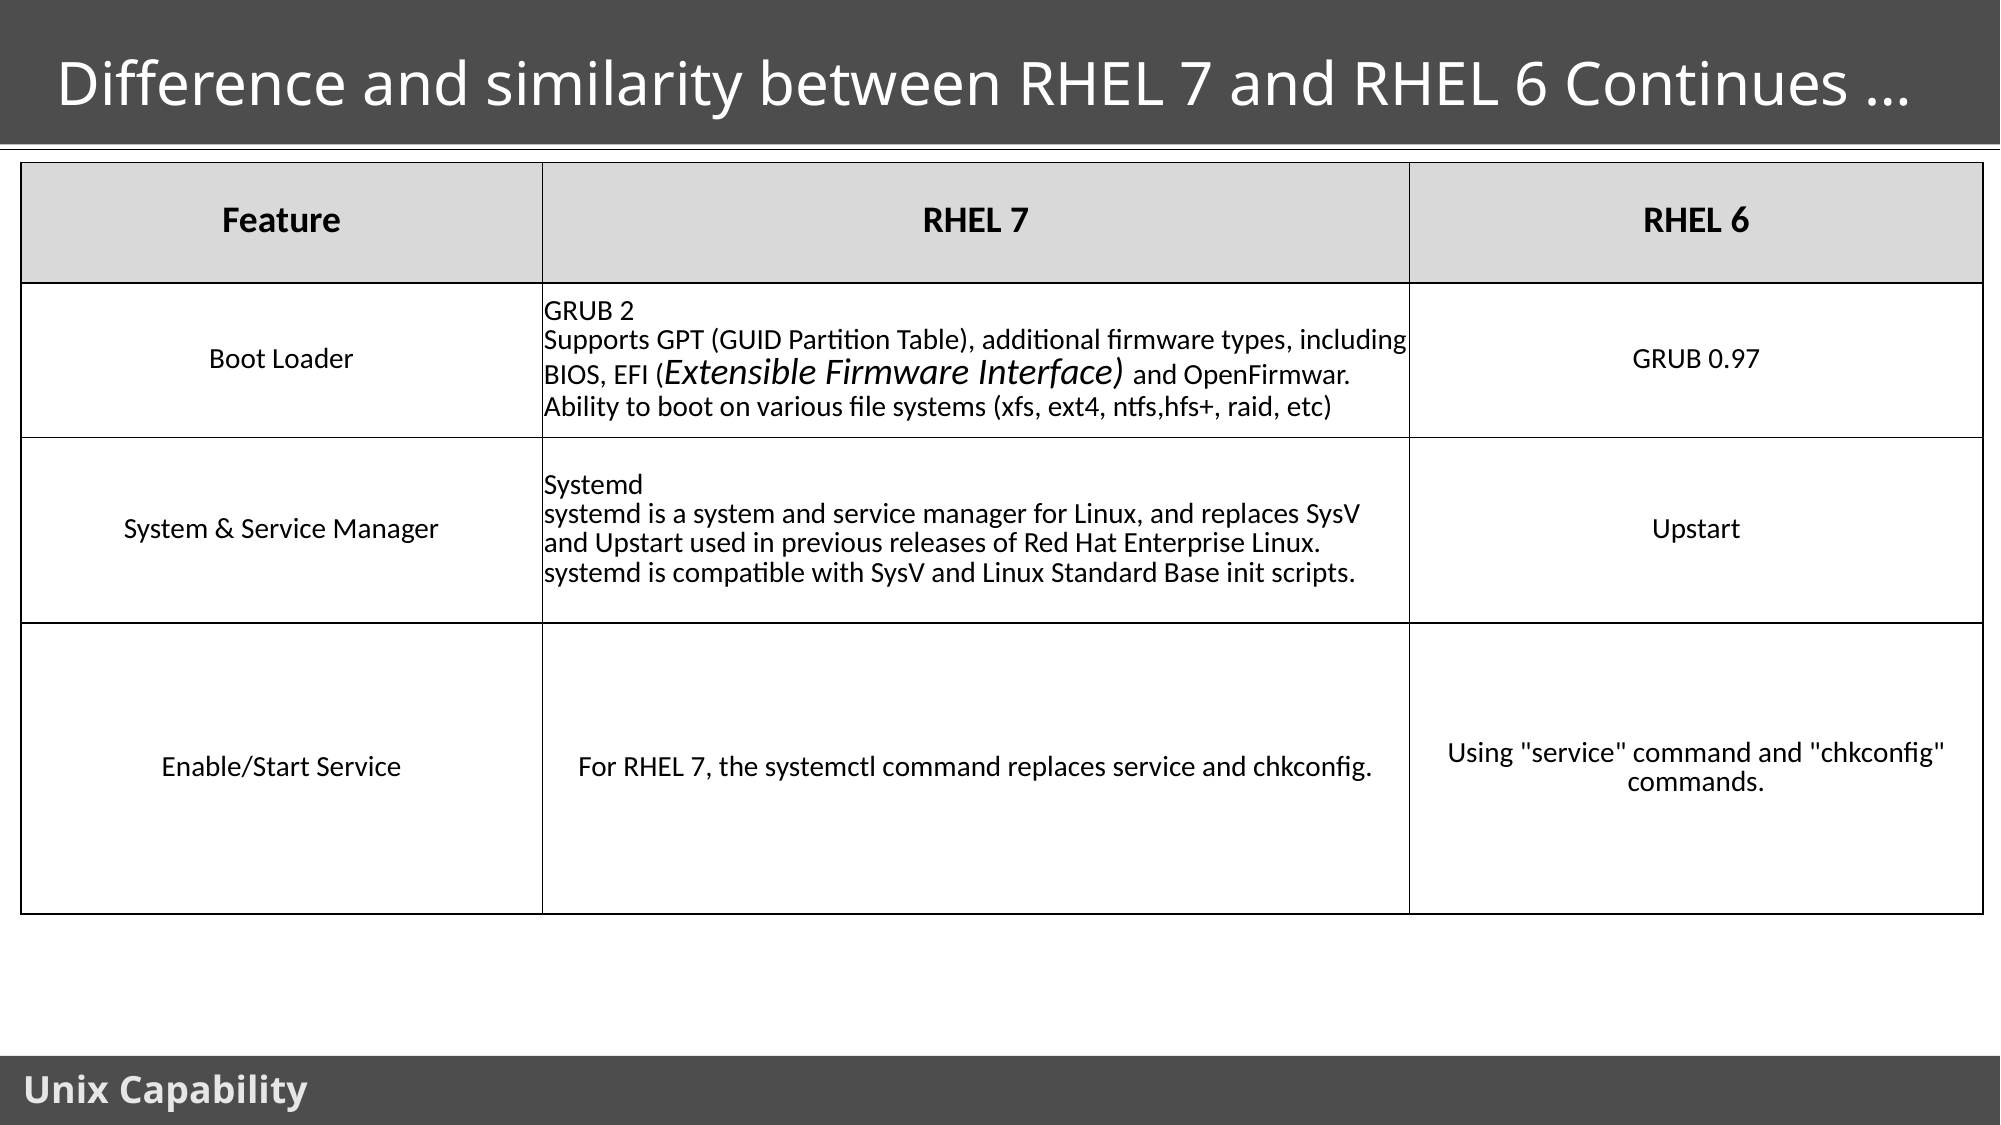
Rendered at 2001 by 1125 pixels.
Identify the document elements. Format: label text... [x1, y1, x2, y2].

table_cell Boot Loader [22, 284, 542, 437]
table_cell Systemd systemd is a system and service manager for Linux, and replaces SysV and Upstart used in previous releases of Red Hat Enterprise Linux. systemd is compatible with SysV and Linux Standard Base init scripts. [543, 438, 1409, 622]
table_cell Upstart [1410, 438, 1982, 622]
table_cell Enable/Start Service [22, 624, 542, 913]
table_cell GRUB 0.97 [1410, 284, 1982, 437]
table_header RHEL 7 [543, 163, 1409, 282]
table_cell For RHEL 7, the systemctl command replaces service and chkconfig. [543, 624, 1409, 913]
title Difference and similarity between RHEL 7 and RHEL 6 Continues … [41, 0, 1938, 163]
table_header Feature [22, 163, 542, 282]
table_cell Using "service" command and "chkconfig" commands. [1410, 624, 1982, 913]
table_cell System & Service Manager [22, 438, 542, 622]
table_header RHEL 6 [1410, 163, 1982, 282]
table_cell GRUB 2 Supports GPT (GUID Partition Table), additional firmware types, including BIOS, EFI (Extensible Firmware Interface) and OpenFirmwar. Ability to boot on various file systems (xfs, ext4, ntfs,hfs+, raid, etc) [543, 284, 1409, 437]
